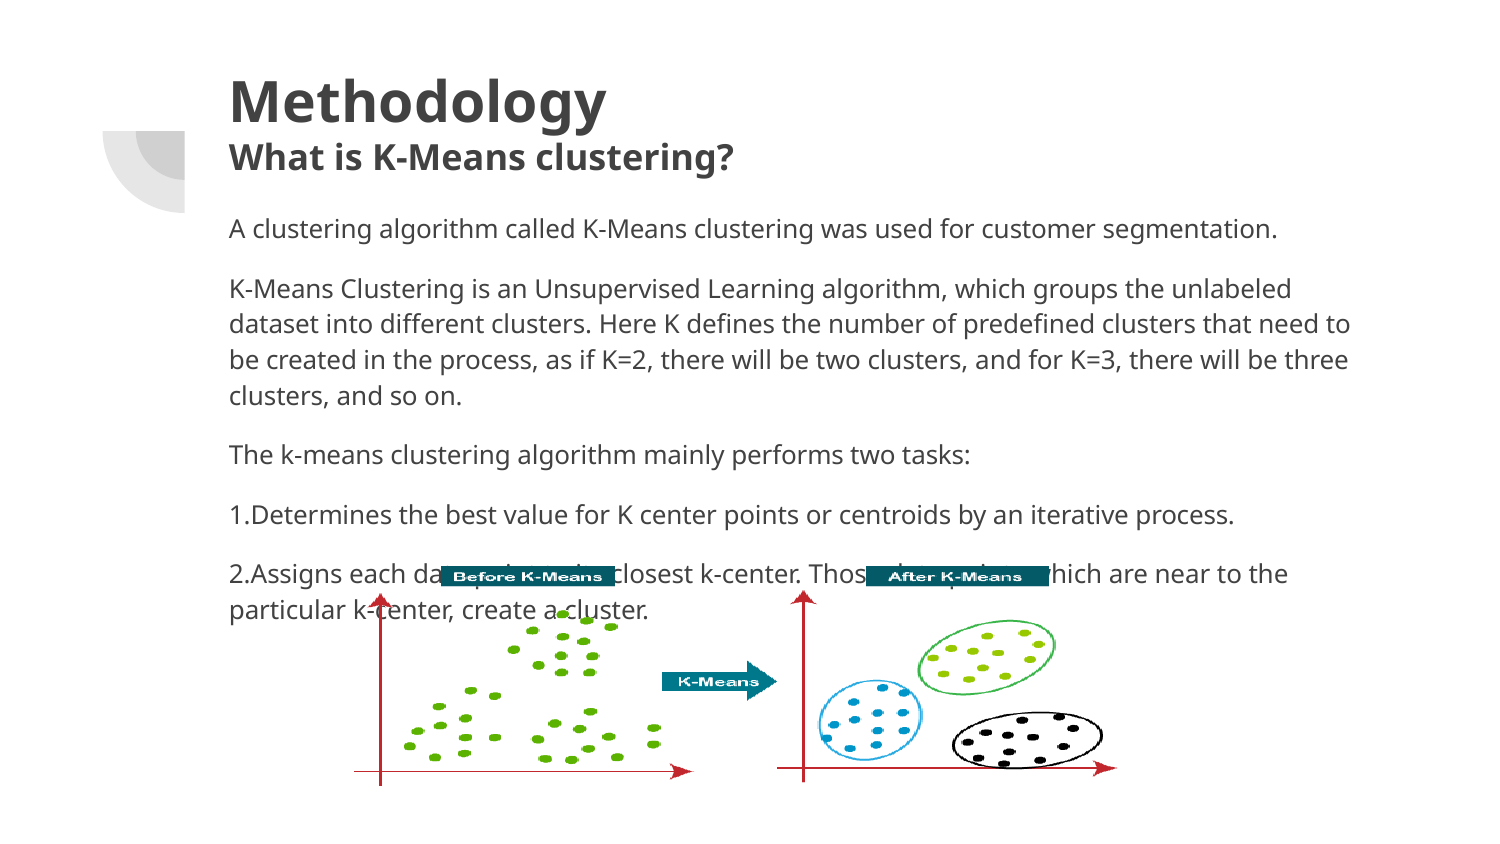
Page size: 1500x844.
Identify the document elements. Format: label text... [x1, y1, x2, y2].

title Methodology What is K-Means clustering? [213, 50, 1368, 193]
picture [349, 555, 1127, 793]
list A clustering algorithm called K-Means clustering was used for customer segmentation. K-Means Clustering is an Unsupervised Learning algorithm, which groups the unlabeled dataset into different clusters. Here K defines the number of predefined clusters that need to be created in the process, as if K=2, there will be two clusters, and for K=3, there will be three clusters, and so on. The k-means clustering algorithm mainly performs two tasks: 1.Determines the best value for K center points or centroids by an iterative process. 2.Assigns each data point to its closest k-center. Those data points which are near to the particular k-center, create a cluster. [213, 193, 1368, 644]
